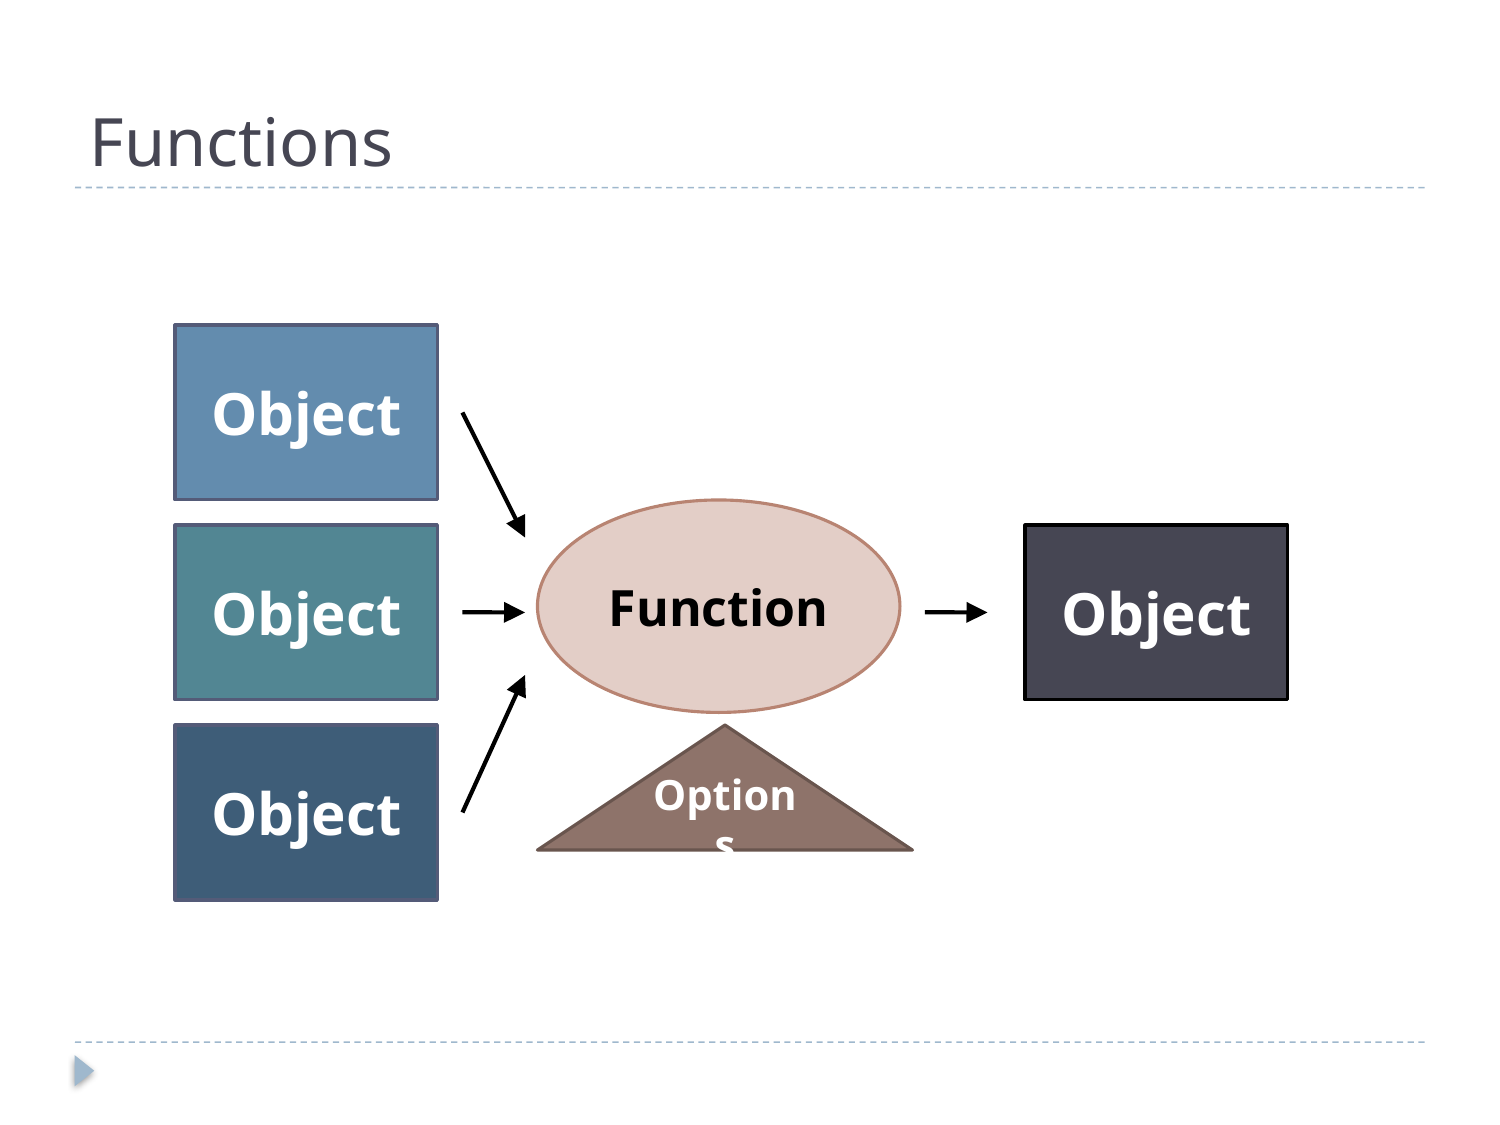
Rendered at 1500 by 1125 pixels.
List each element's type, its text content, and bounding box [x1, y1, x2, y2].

text_box Function [535, 498, 902, 715]
text_box Object [173, 723, 439, 902]
text_box Object [173, 523, 439, 701]
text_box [431, 443, 557, 507]
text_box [424, 712, 563, 776]
text_box Object [1023, 523, 1289, 701]
text_box Object [173, 323, 439, 501]
title Functions [75, 24, 1425, 188]
text_box Options [535, 723, 914, 852]
